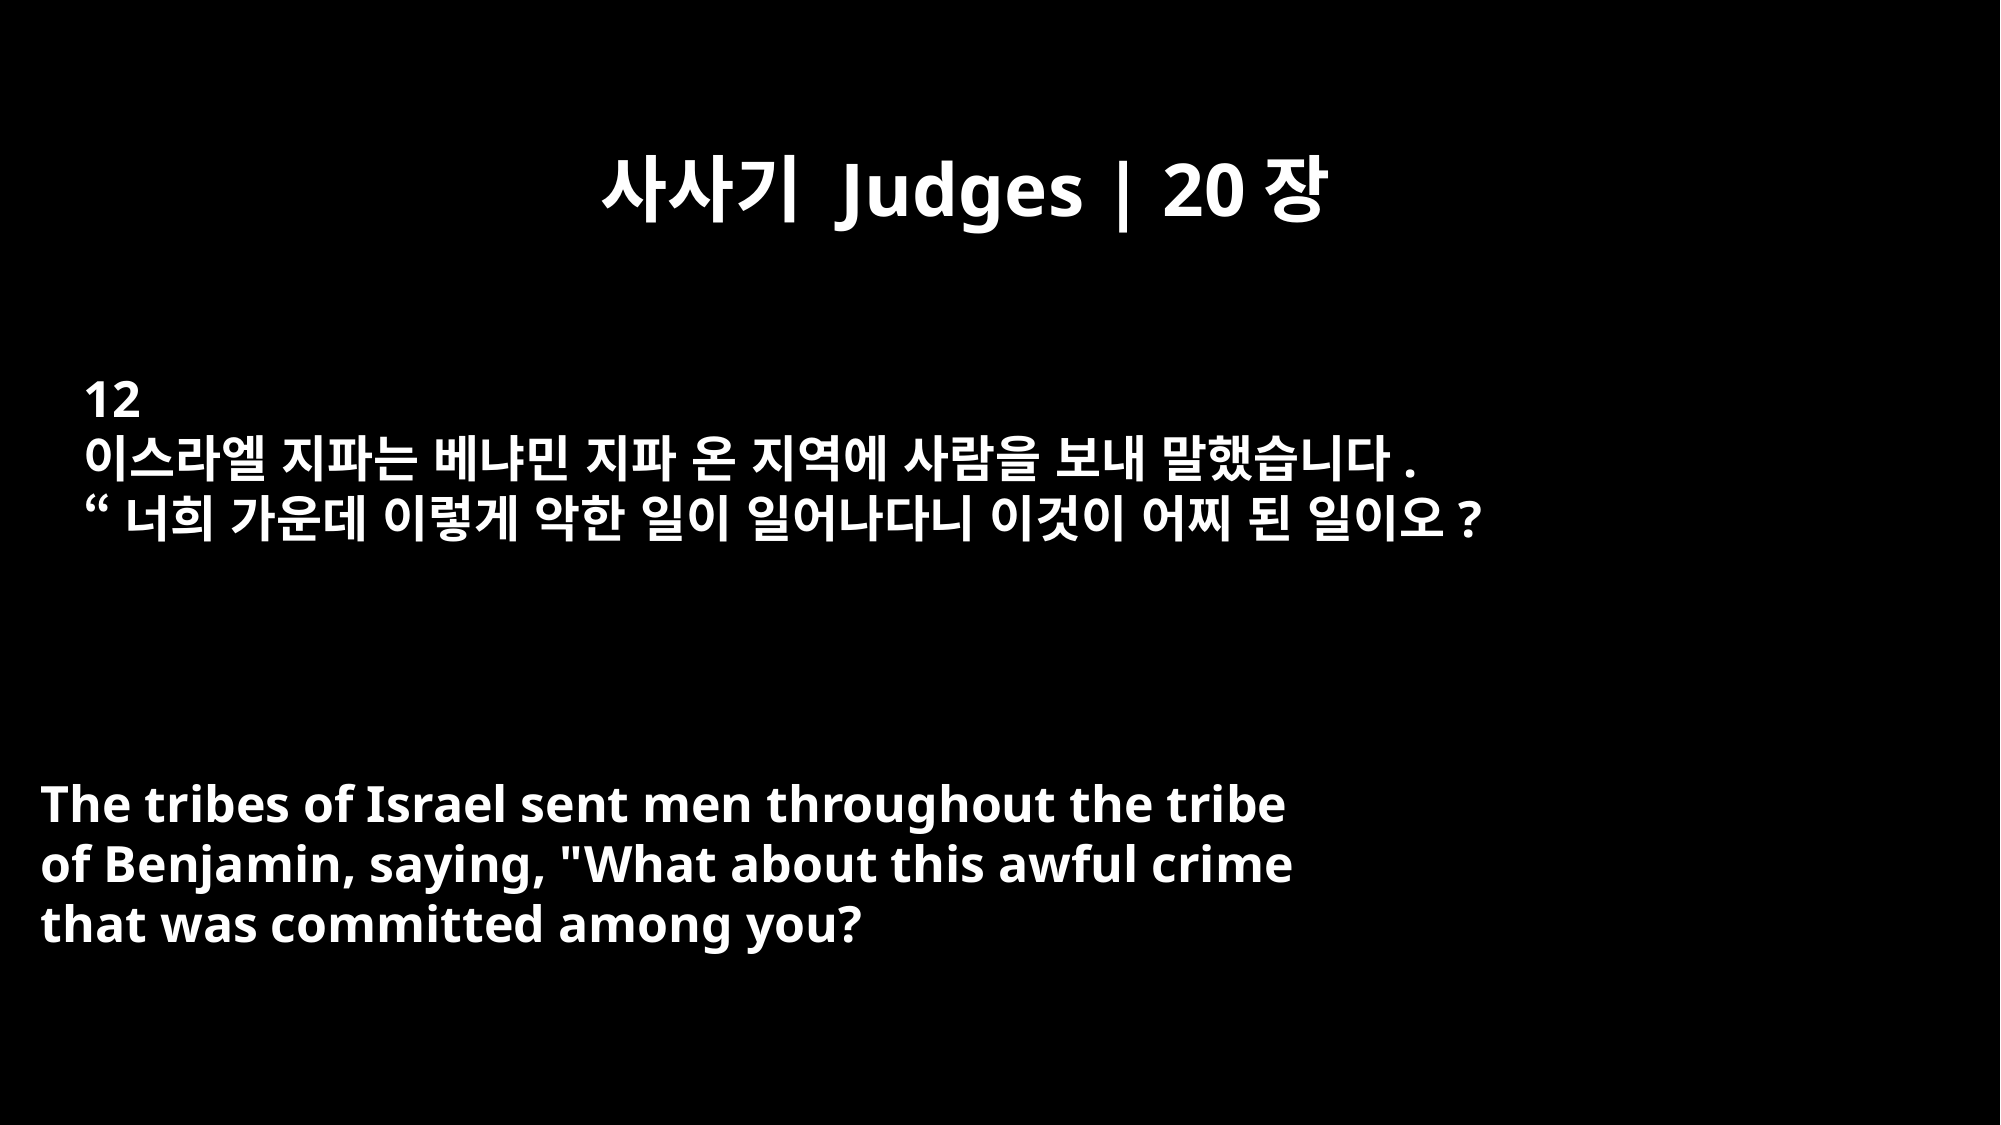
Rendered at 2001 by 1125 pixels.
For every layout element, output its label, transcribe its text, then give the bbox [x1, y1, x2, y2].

text_box The tribes of Israel sent men throughout the tribe of Benjamin, saying, "What about this awful crime that was committed among you? [25, 764, 1309, 960]
text_box 사사기 Judges | 20장 [585, 136, 1347, 239]
text_box 12 이스라엘 지파는 베냐민 지파 온 지역에 사람을 보내 말했습니다. “너희 가운데 이렇게 악한 일이 일어나다니 이것이 어찌 된 일이오? [68, 359, 1498, 555]
